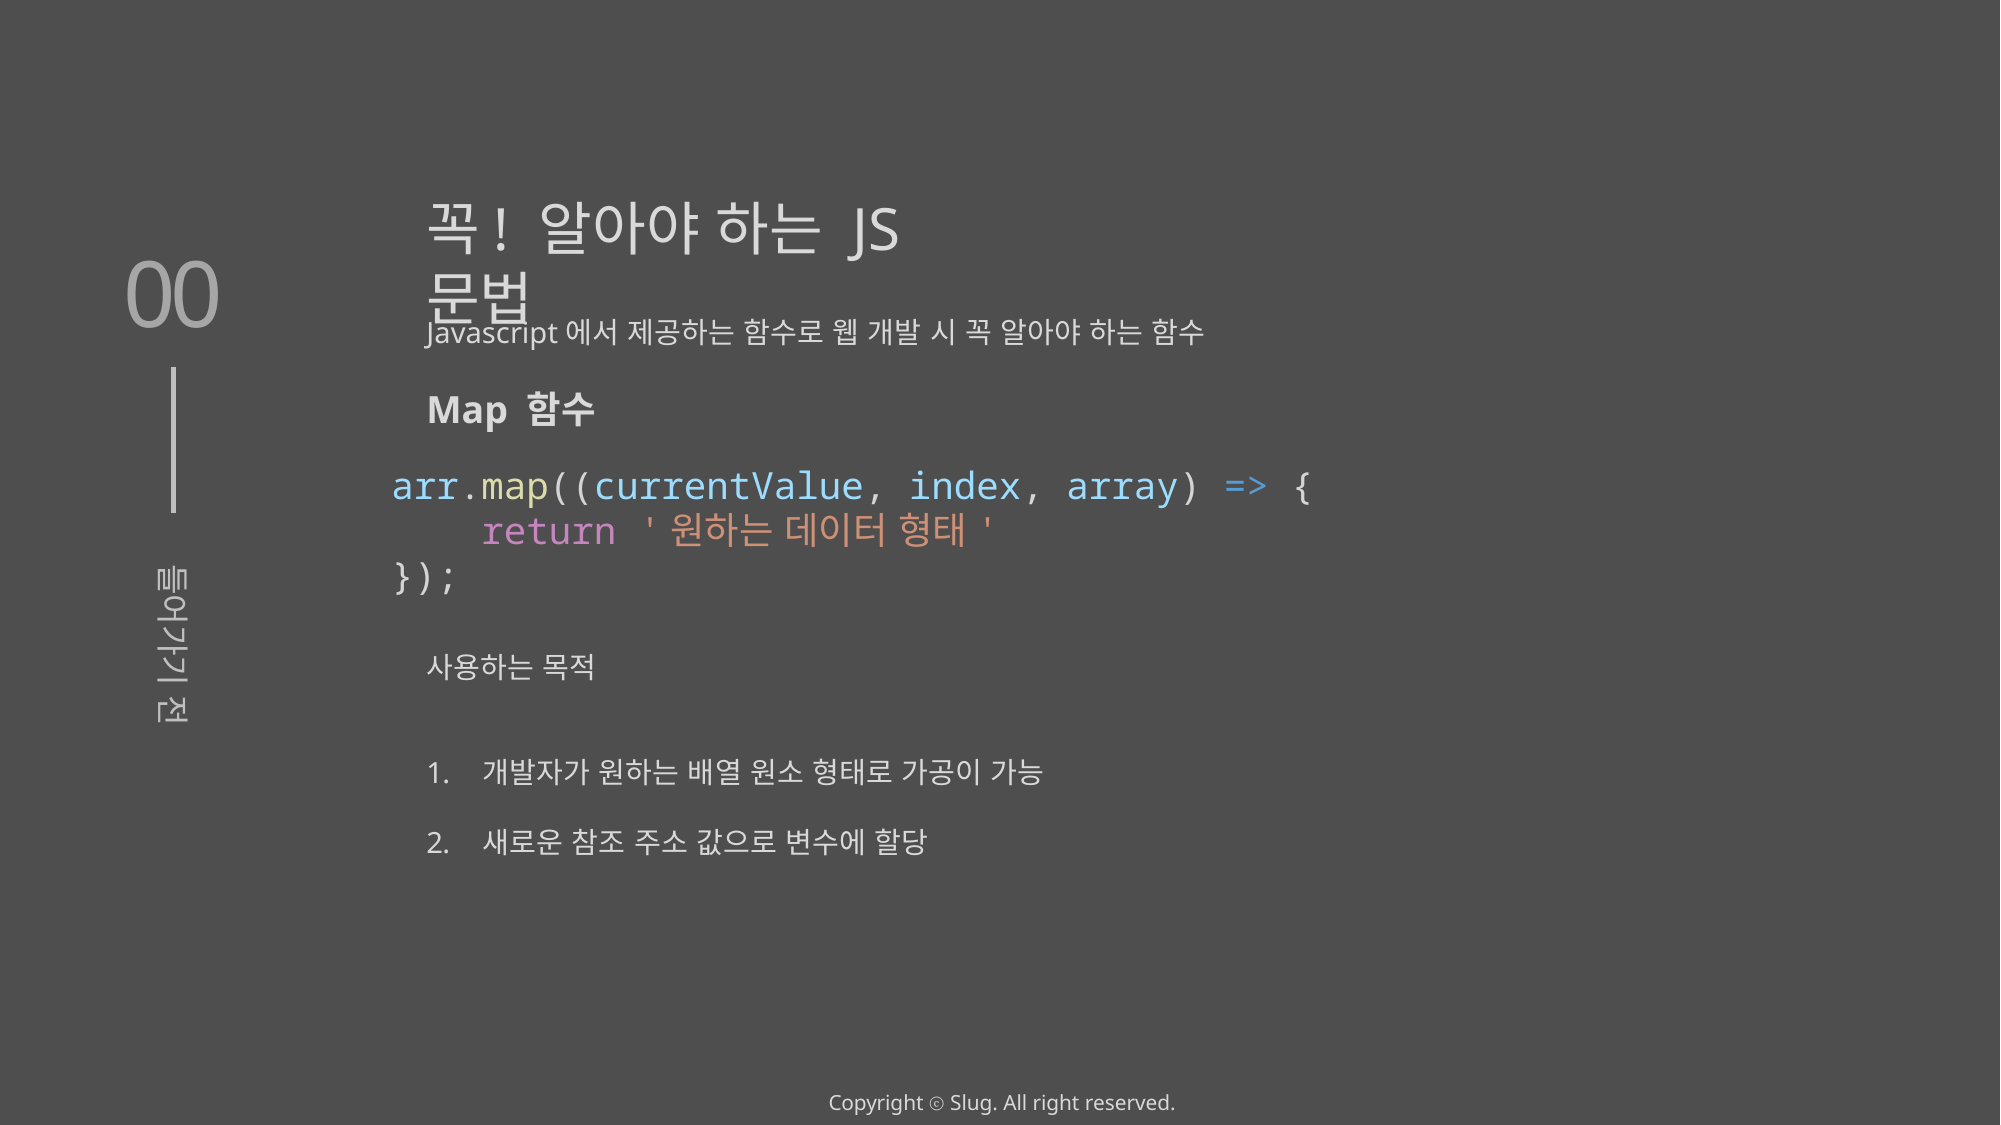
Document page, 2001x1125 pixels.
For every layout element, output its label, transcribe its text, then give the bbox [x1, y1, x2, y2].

text_box Map 함수 [411, 379, 1786, 439]
text_box 들어가기 전 [146, 549, 202, 905]
text_box 00 [80, 228, 267, 353]
text_box arr.map((currentValue, index, array) => { return '원하는 데이터 형태' }); [376, 454, 1329, 605]
text_box Javascript에서 제공하는 함수로 웹 개발 시 꼭 알아야 하는 함수 [411, 306, 1786, 357]
text_box Copyright ⓒ Slug. All right reserved. [761, 1081, 1243, 1122]
text_box 사용하는 목적 개발자가 원하는 배열 원소 형태로 가공이 가능 새로운 참조 주소 값으로 변수에 할당 [411, 642, 1786, 902]
text_box 꼭! 알아야 하는 JS 문법 [411, 185, 1000, 306]
